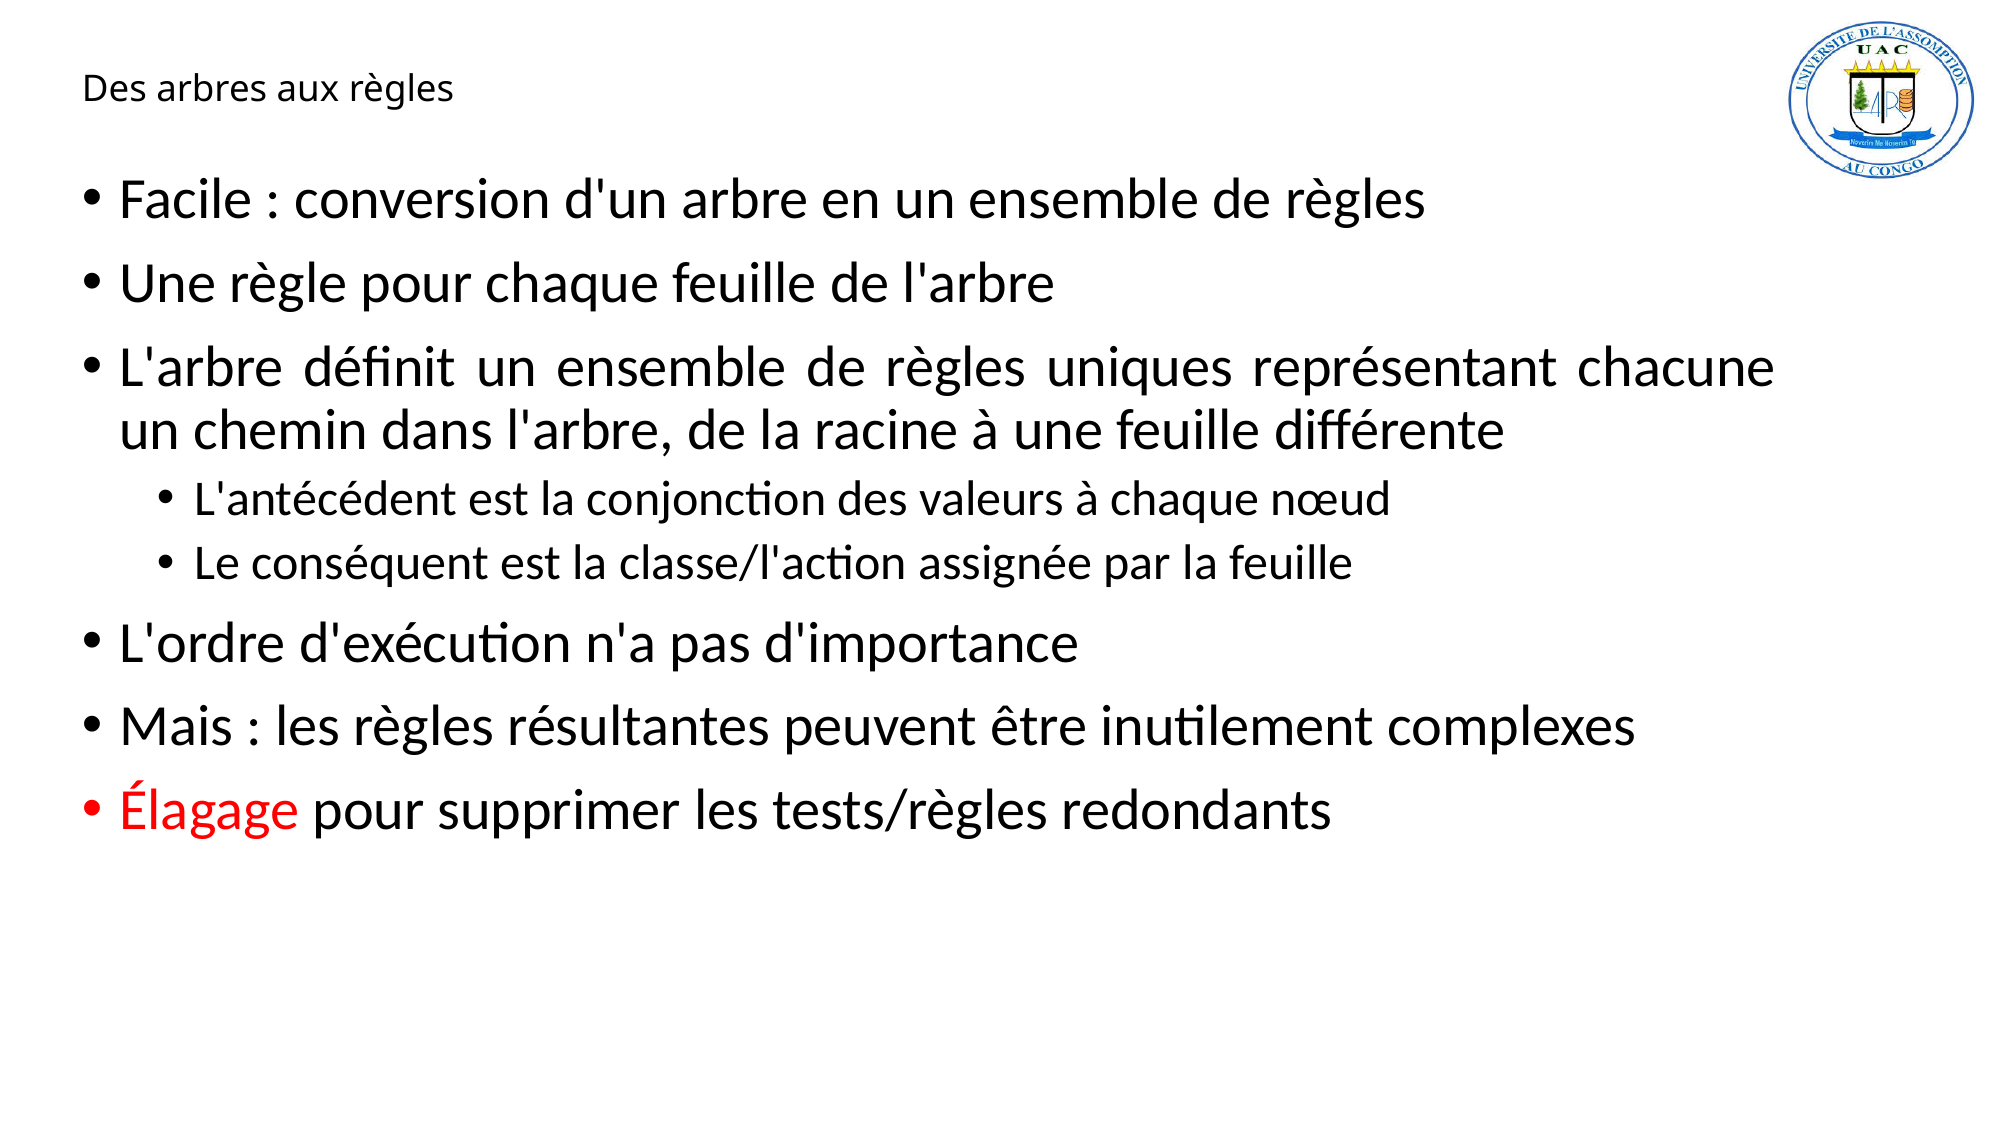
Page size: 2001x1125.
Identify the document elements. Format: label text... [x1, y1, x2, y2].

list Facile : conversion d'un arbre en un ensemble de règles Une règle pour chaque feuille de l'arbre L'arbre définit un ensemble de règles uniques représentant chacune un chemin dans l'arbre, de la racine à une feuille différente L'antécédent est la conjonction des valeurs à chaque nœud Le conséquent est la classe/l'action assignée par la feuille L'ordre d'exécution n'a pas d'importance Mais : les règles résultantes peuvent être inutilement complexes Élagage pour supprimer les tests/règles redondants [66, 161, 1792, 1111]
title Des arbres aux règles [66, 62, 1792, 161]
picture [1792, 15, 1982, 184]
